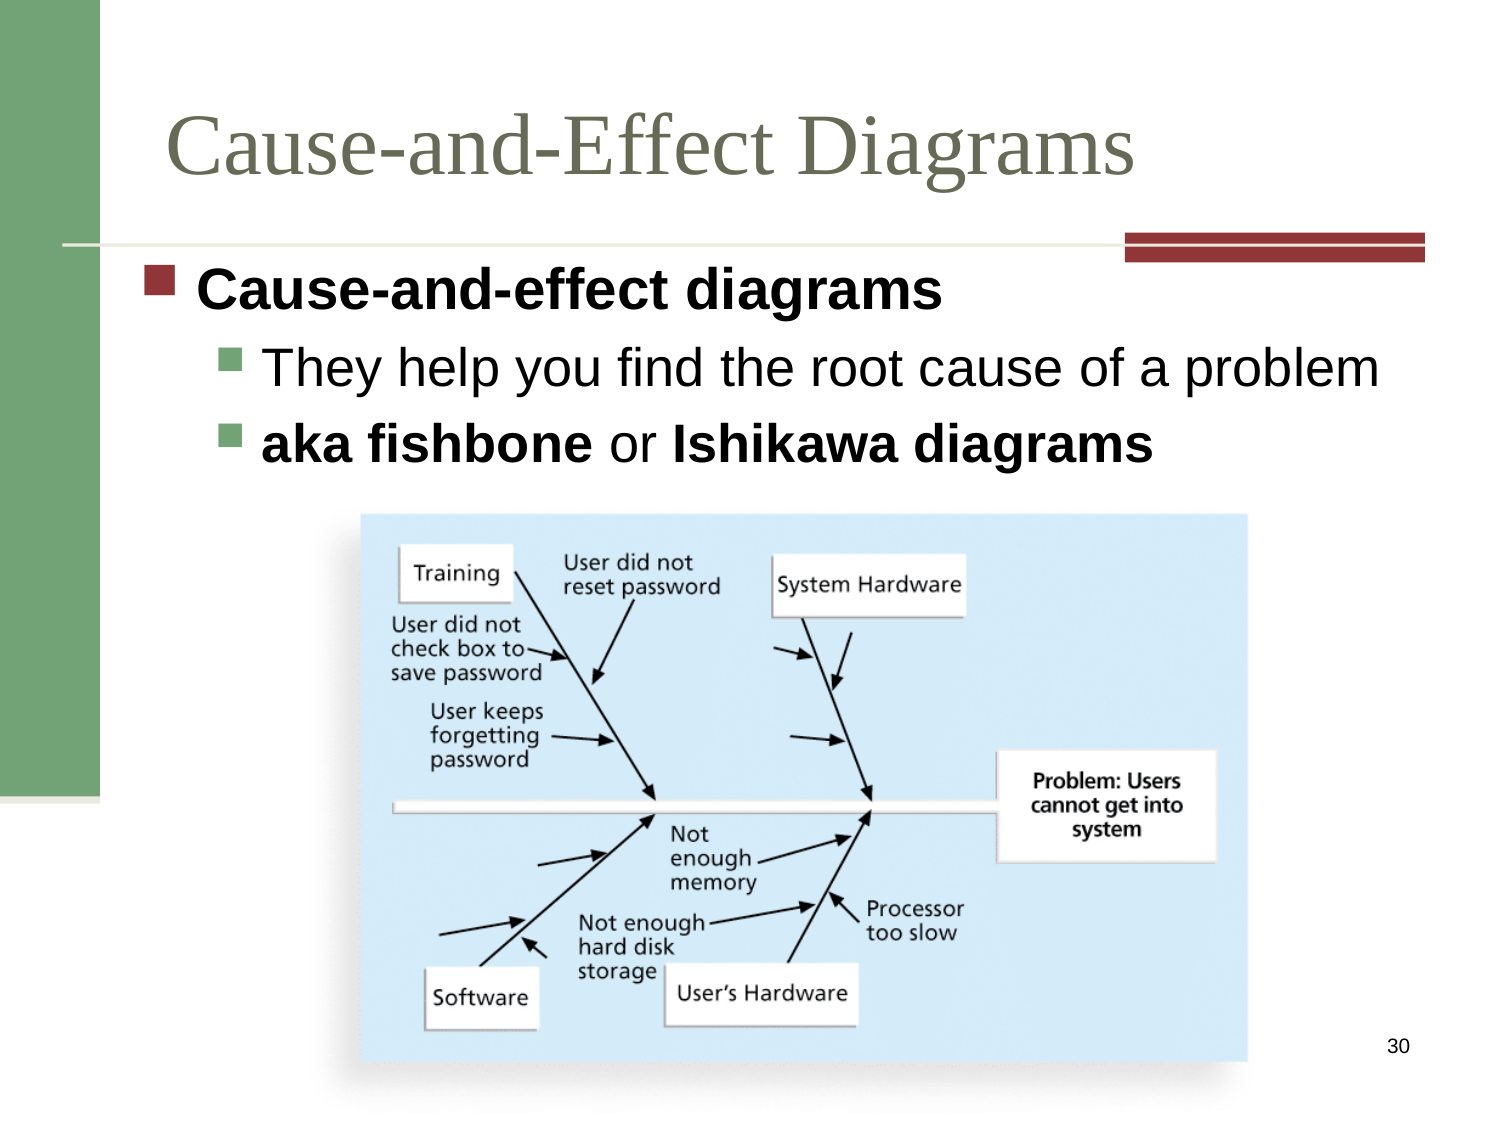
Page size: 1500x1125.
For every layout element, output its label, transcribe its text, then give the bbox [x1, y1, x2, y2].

slide_number 30 [1266, 1024, 1426, 1101]
picture [299, 499, 1263, 1123]
list Cause-and-effect diagrams They help you find the root cause of a problem aka fishbone or Ishikawa diagrams [125, 244, 1400, 988]
title Cause-and-Effect Diagrams [150, 45, 1425, 234]
